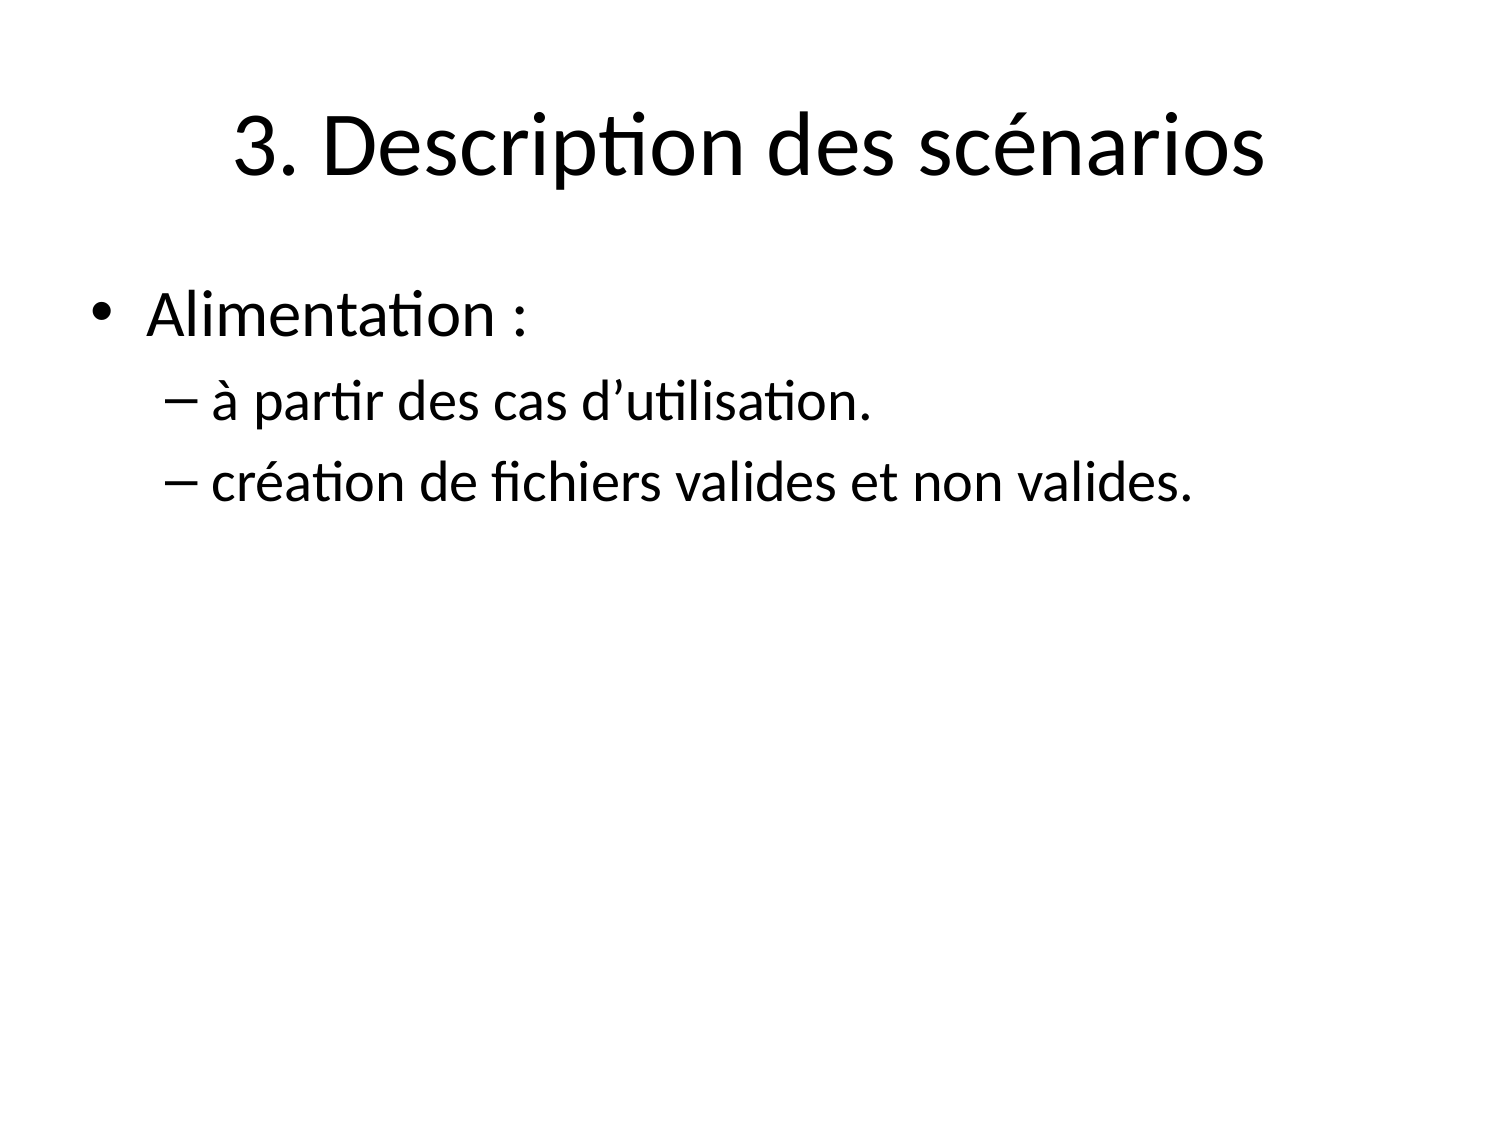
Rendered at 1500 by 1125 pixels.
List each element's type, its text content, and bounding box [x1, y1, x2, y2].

title 3. Description des scénarios [75, 45, 1425, 233]
list Alimentation : à partir des cas d’utilisation. création de fichiers valides et non valides. [75, 262, 1425, 1005]
